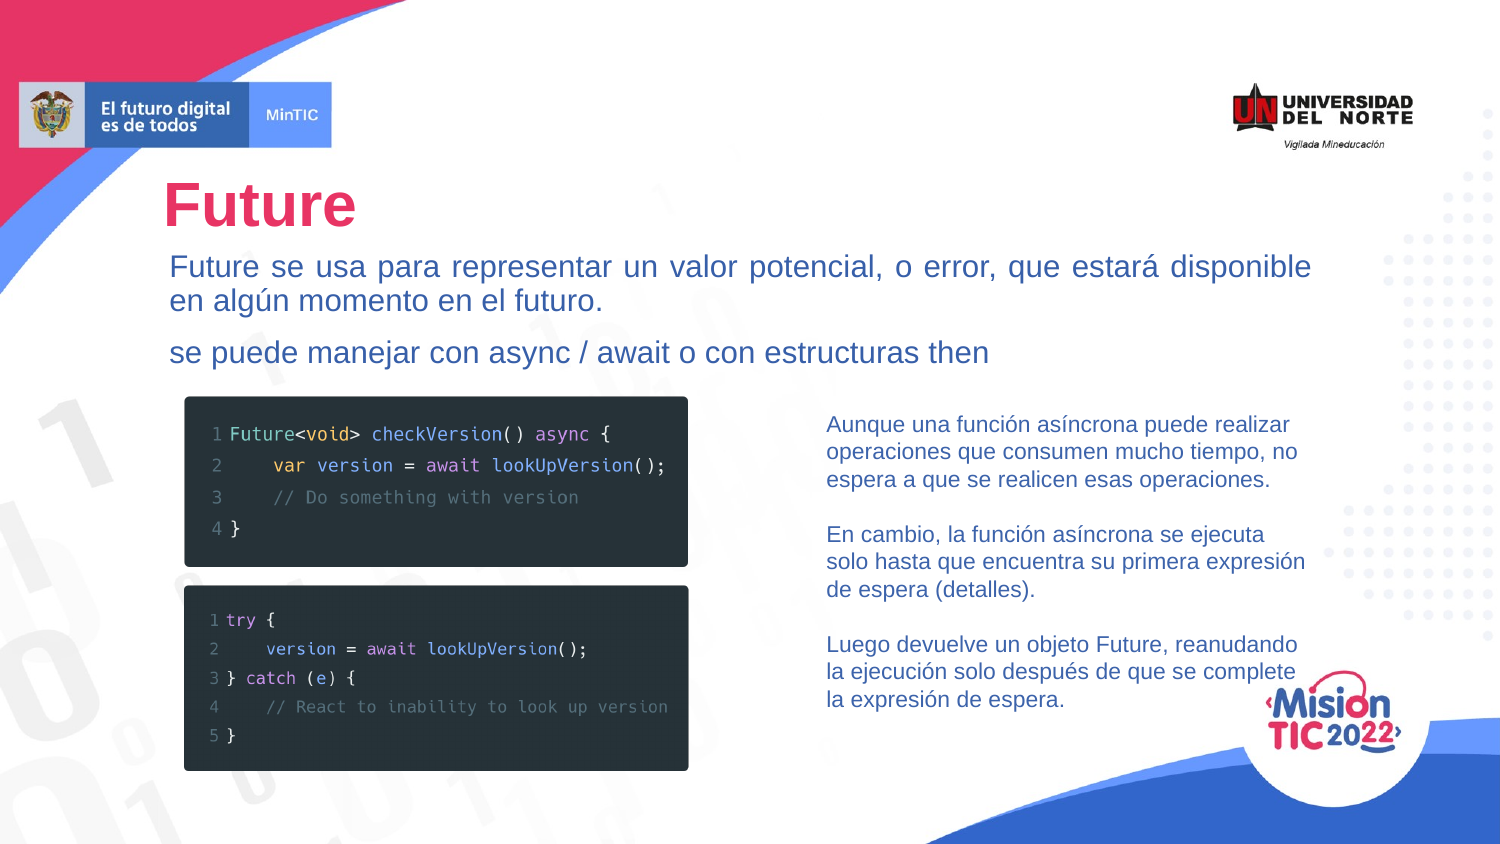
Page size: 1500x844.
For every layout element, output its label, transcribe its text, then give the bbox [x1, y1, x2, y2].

picture [0, 0, 1500, 844]
text_box Future se usa para representar un valor potencial, o error, que estará disponible en algún momento en el futuro. se puede manejar con async / await o con estructuras then [169, 245, 1315, 379]
text_box Aunque una función asíncrona puede realizar operaciones que consumen mucho tiempo, no espera a que se realicen esas operaciones. En cambio, la función asíncrona se ejecuta solo hasta que encuentra su primera expresión de espera (detalles). Luego devuelve un objeto Future, reanudando la ejecución solo después de que se complete la expresión de espera. [811, 394, 1327, 727]
text_box Future [152, 66, 1390, 246]
